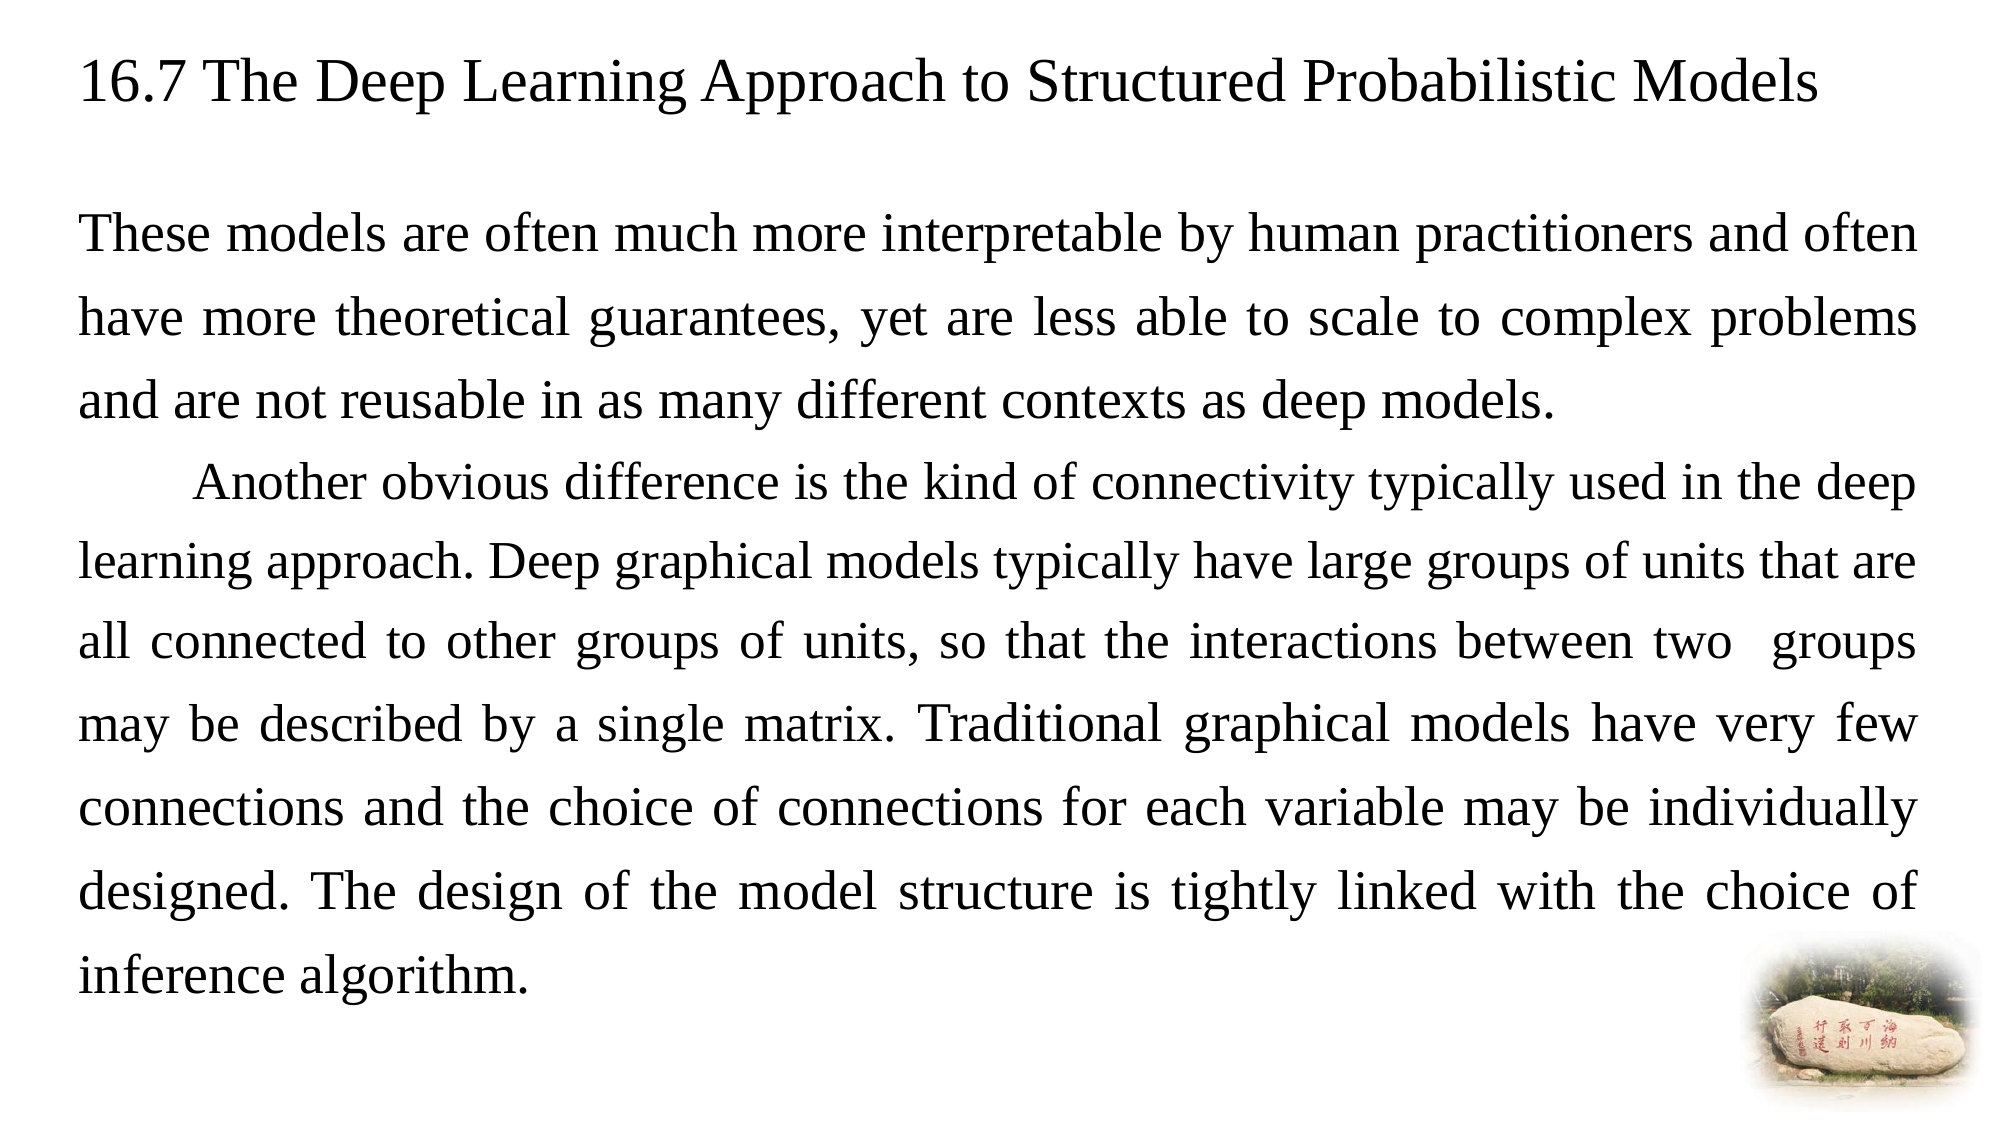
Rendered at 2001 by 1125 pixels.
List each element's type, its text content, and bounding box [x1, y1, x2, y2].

picture [1740, 927, 1985, 1112]
list These models are often much more interpretable by human practitioners and often have more theoretical guarantees, yet are less able to scale to complex problems and are not reusable in as many different contexts as deep models. Another obvious difference is the kind of connectivity typically used in the deep learning approach. Deep graphical models typically have large groups of units that are all connected to other groups of units, so that the interactions between two groups may be described by a single matrix. Traditional graphical models have very few connections and the choice of connections for each variable may be individually designed. The design of the model structure is tightly linked with the choice of inference algorithm. [63, 171, 1936, 1014]
title 16.7 The Deep Learning Approach to Structured Probabilistic Models [63, 21, 1936, 142]
